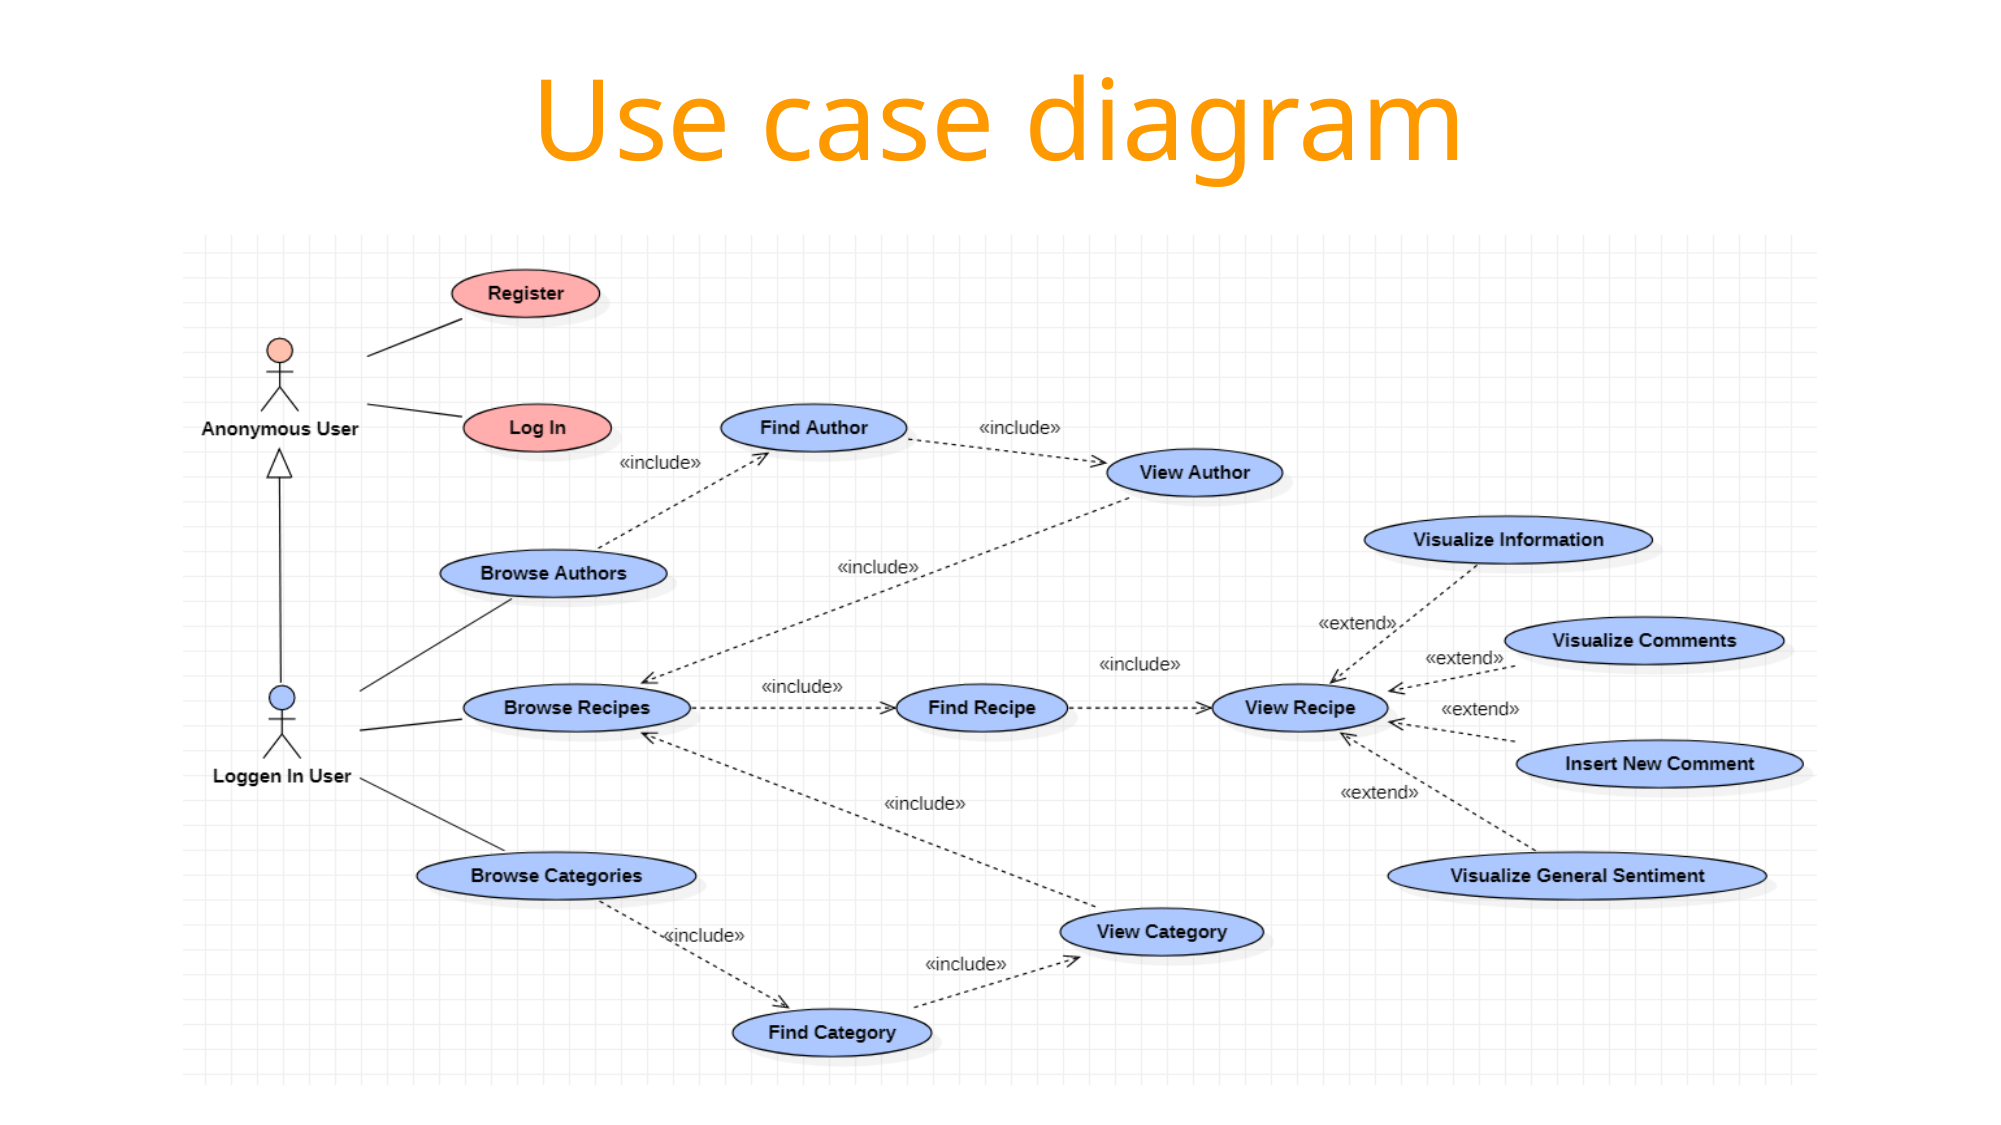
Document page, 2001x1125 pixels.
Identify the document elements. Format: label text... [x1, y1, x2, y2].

text_box Use case diagram [517, 40, 1483, 191]
picture [183, 235, 1817, 1085]
